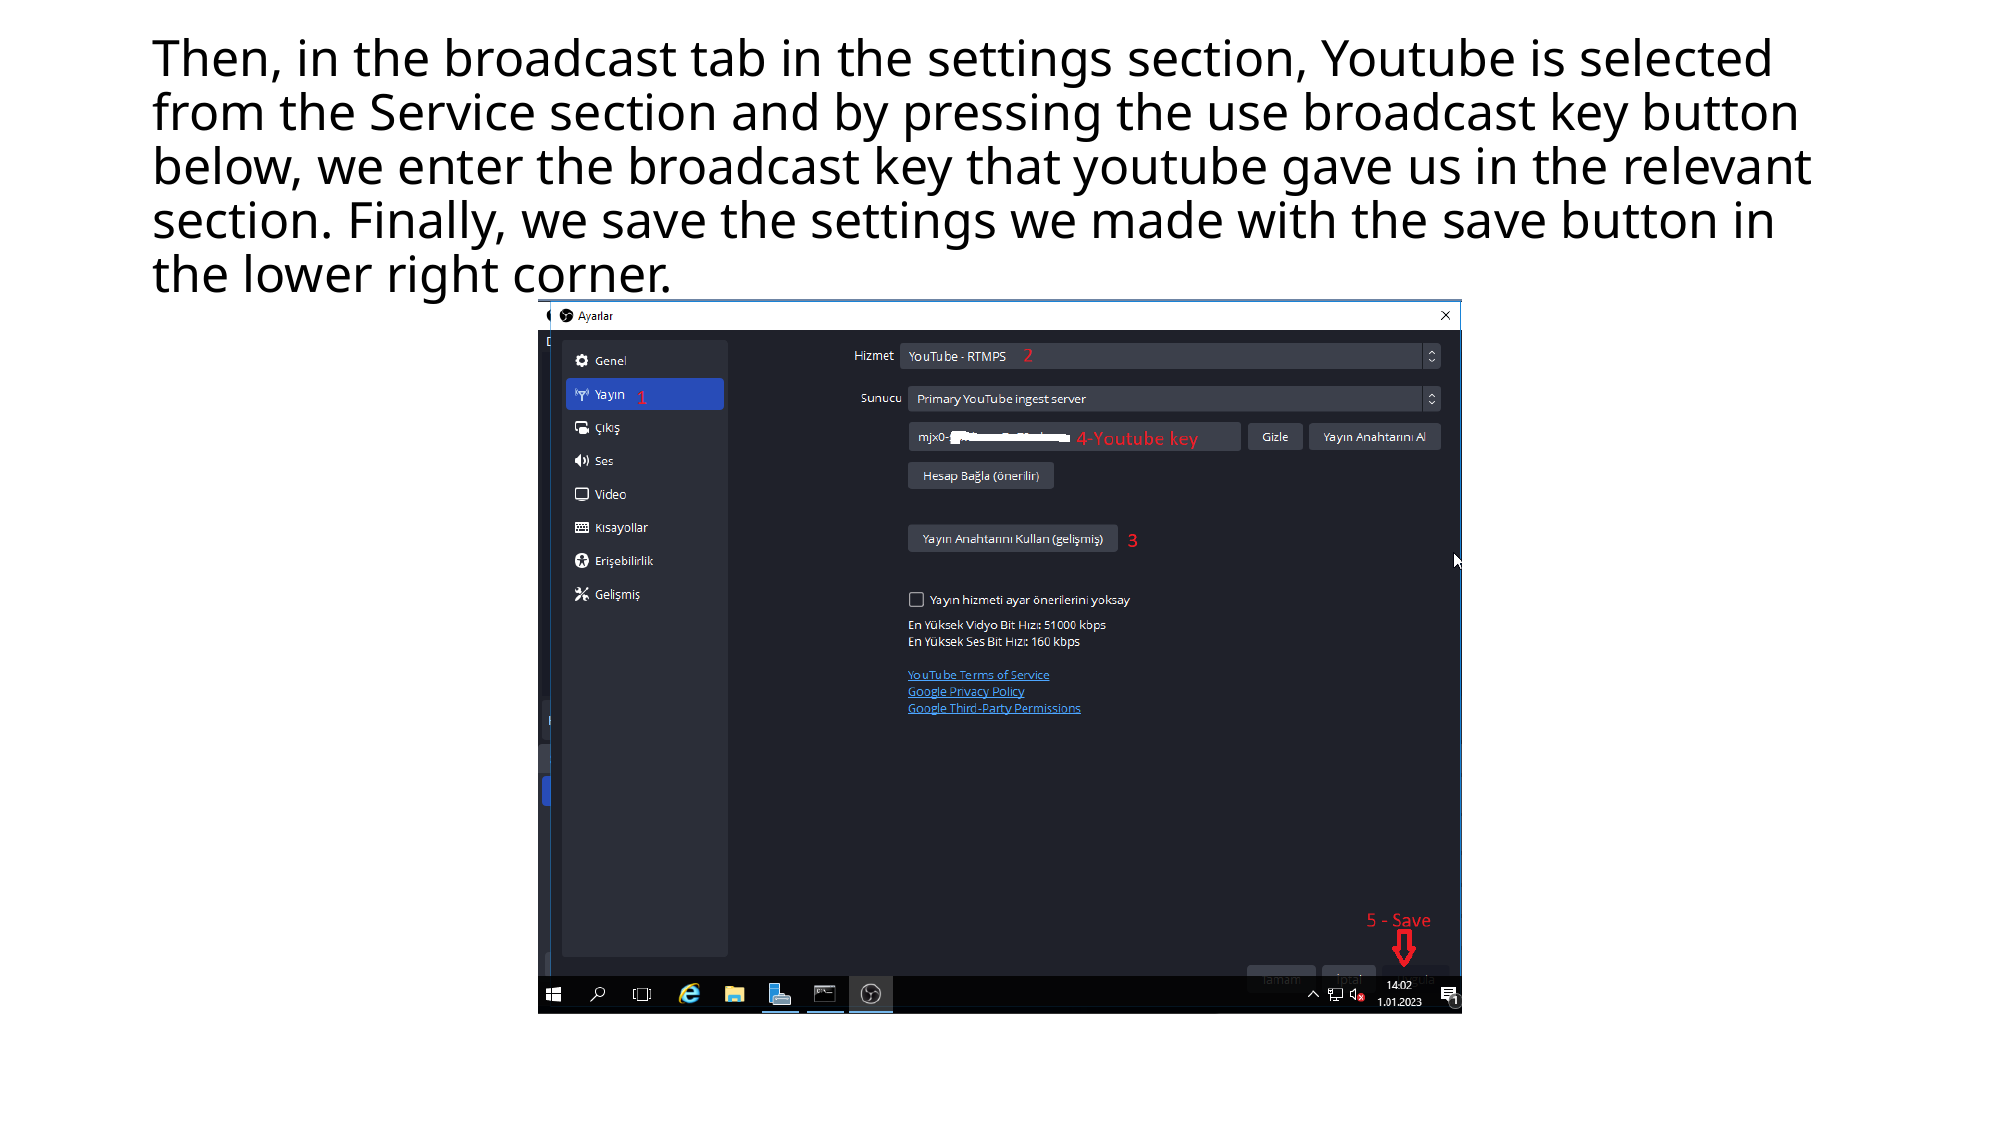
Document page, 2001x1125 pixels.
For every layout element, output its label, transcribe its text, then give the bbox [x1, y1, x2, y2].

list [538, 299, 1462, 1014]
title Then, in the broadcast tab in the settings section, Youtube is selected from the Service section and by pressing the use broadcast key button below, we enter the broadcast key that youtube gave us in the relevant section. Finally, we save the settings we made with the save button in the lower right corner. [137, 59, 1863, 278]
